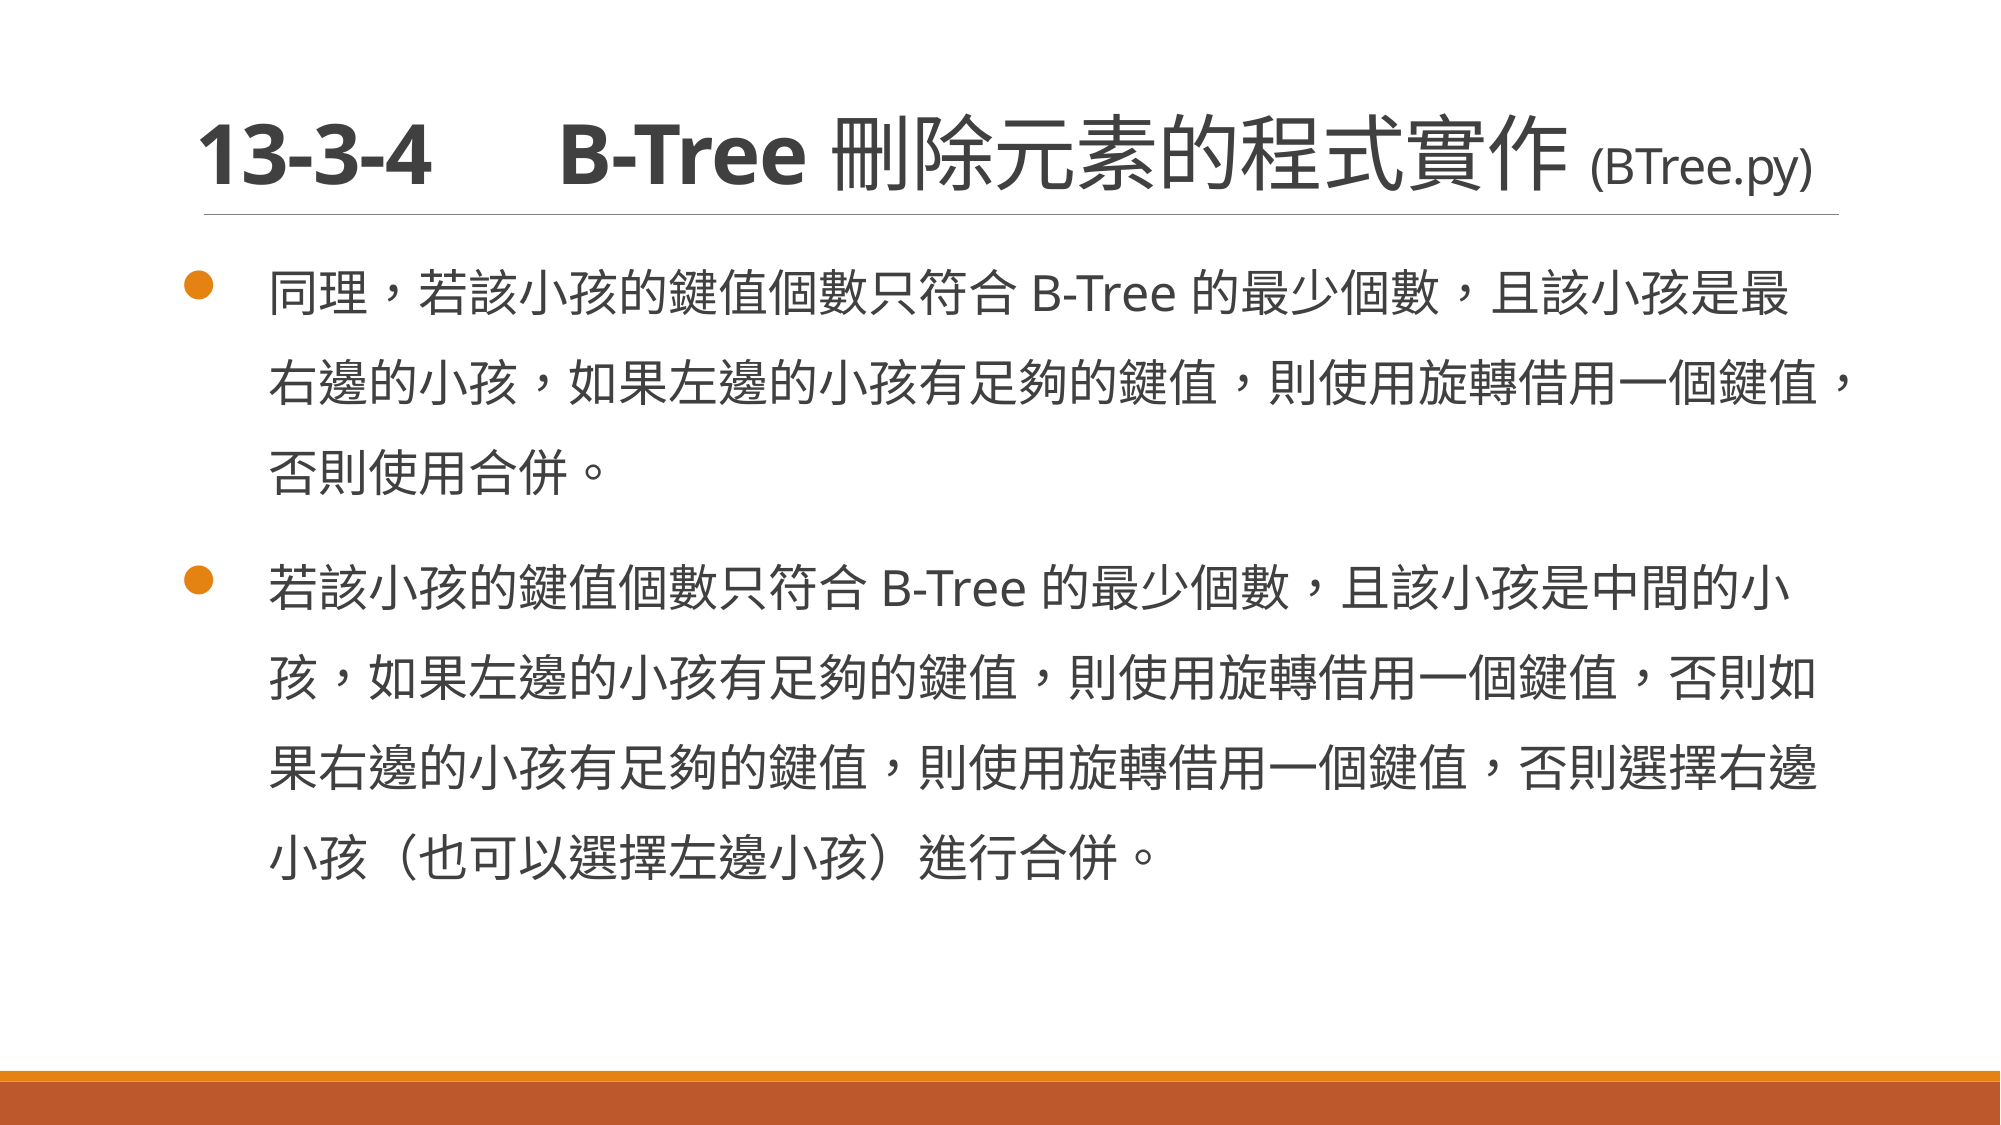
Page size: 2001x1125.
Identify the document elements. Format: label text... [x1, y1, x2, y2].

title 13-3-4 B-Tree刪除元素的程式實作(BTree.py) [180, 47, 1830, 209]
list 同理，若該小孩的鍵值個數只符合B-Tree的最少個數，且該小孩是最右邊的小孩，如果左邊的小孩有足夠的鍵值，則使用旋轉借用一個鍵值，否則使用合併。 若該小孩的鍵值個數只符合B-Tree的最少個數，且該小孩是中間的小孩，如果左邊的小孩有足夠的鍵值，則使用旋轉借用一個鍵值，否則如果右邊的小孩有足夠的鍵值，則使用旋轉借用一個鍵值，否則選擇右邊小孩（也可以選擇左邊小孩）進行合併。 [180, 224, 1830, 1033]
